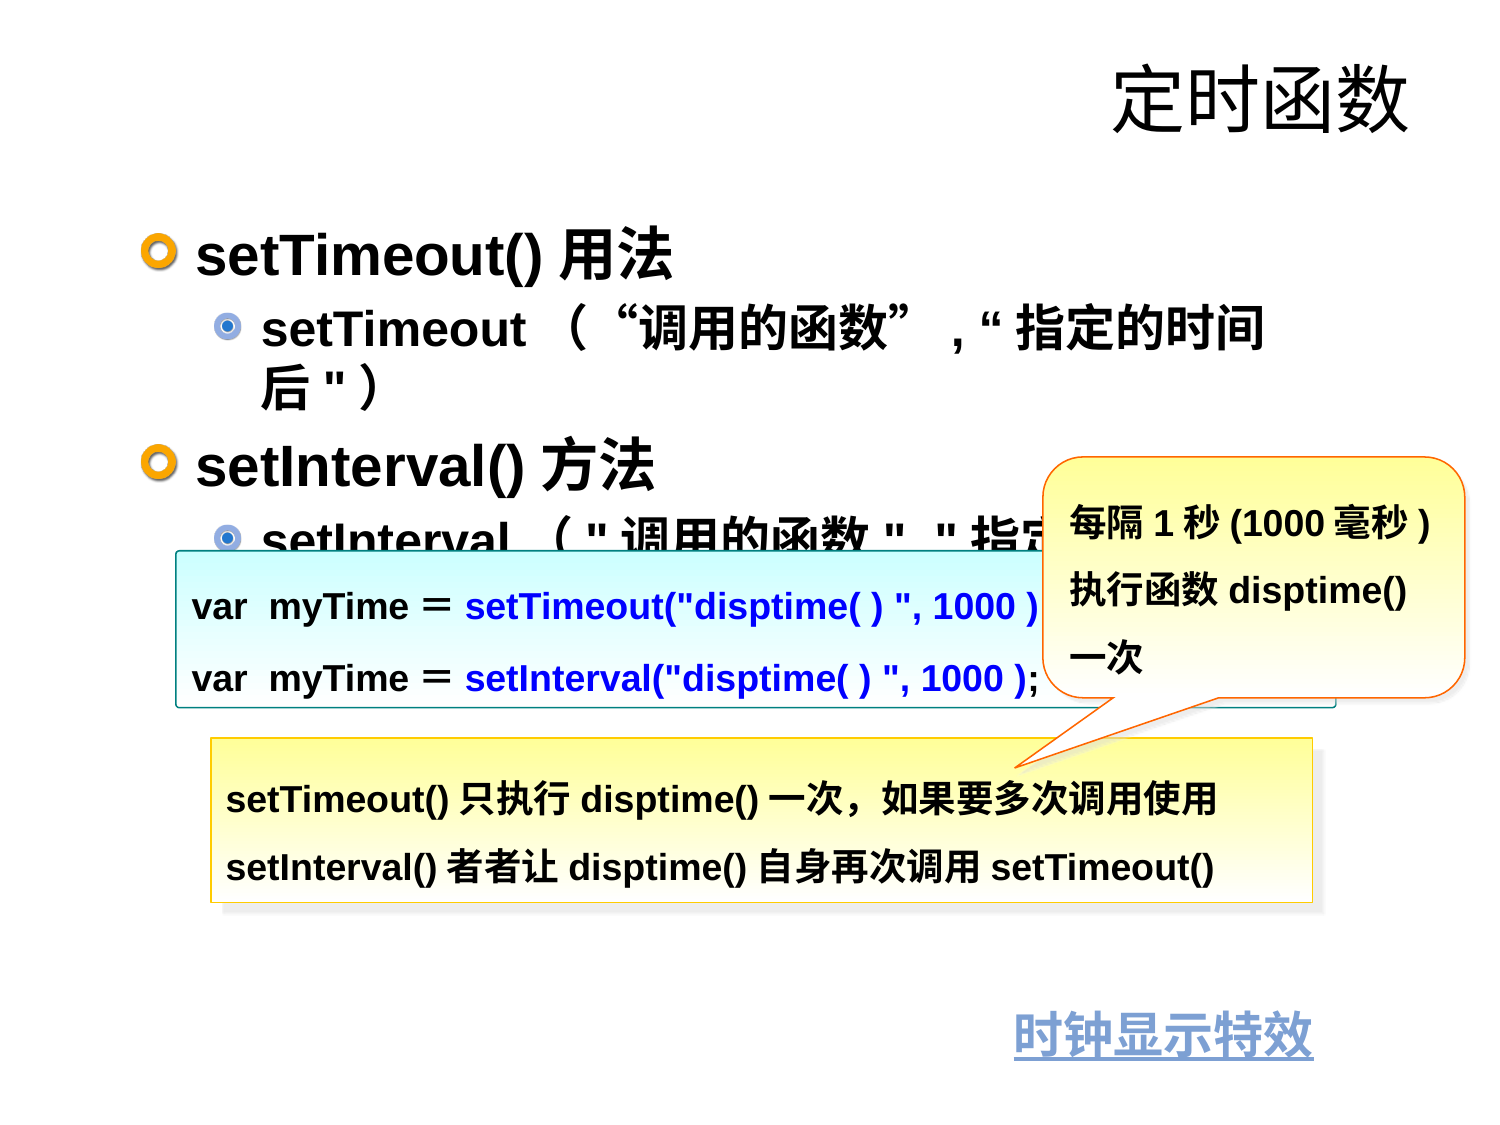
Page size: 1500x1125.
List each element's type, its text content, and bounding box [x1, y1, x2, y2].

title 定时函数 [75, 45, 1425, 233]
picture [138, 231, 180, 273]
list setTimeout()用法 setTimeout（“调用的函数”, “指定的时间后"） setInterval()方法 setInterval（"调用的函数", "指定的时间间隔"） [123, 209, 1426, 540]
picture [213, 312, 242, 341]
picture [138, 442, 180, 484]
picture [213, 524, 242, 550]
text_box 时钟显示特效 [998, 996, 1329, 1084]
text_box 每隔1秒(1000毫秒)执行函数disptime()一次 [1014, 456, 1465, 769]
text_box var myTime＝setTimeout("disptime( ) ", 1000 ); var myTime＝setInterval("disptime( ) ", 1000 ); [175, 550, 1101, 708]
text_box setTimeout()只执行disptime()一次，如果要多次调用使用setInterval()者者让disptime()自身再次调用setTimeout() [210, 738, 1313, 903]
